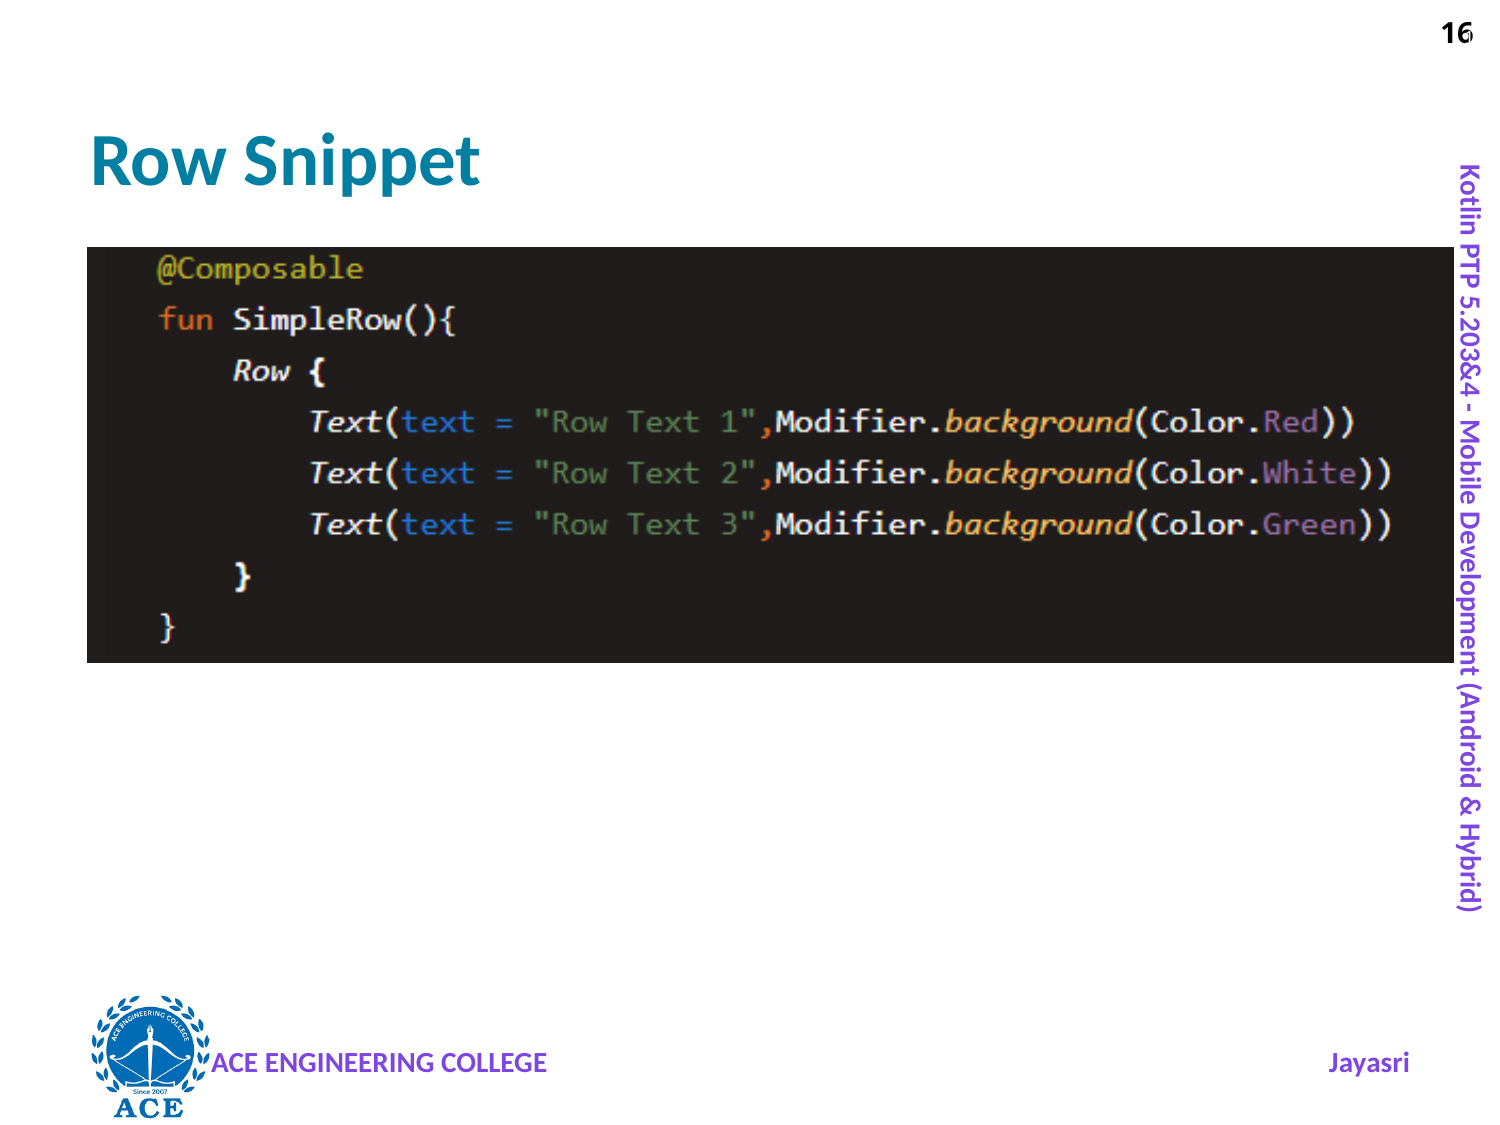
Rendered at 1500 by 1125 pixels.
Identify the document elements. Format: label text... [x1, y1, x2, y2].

title Row Snippet [75, 35, 1425, 216]
slide_number 16 [1409, 18, 1500, 49]
picture [76, 975, 228, 1125]
picture [87, 247, 1454, 663]
